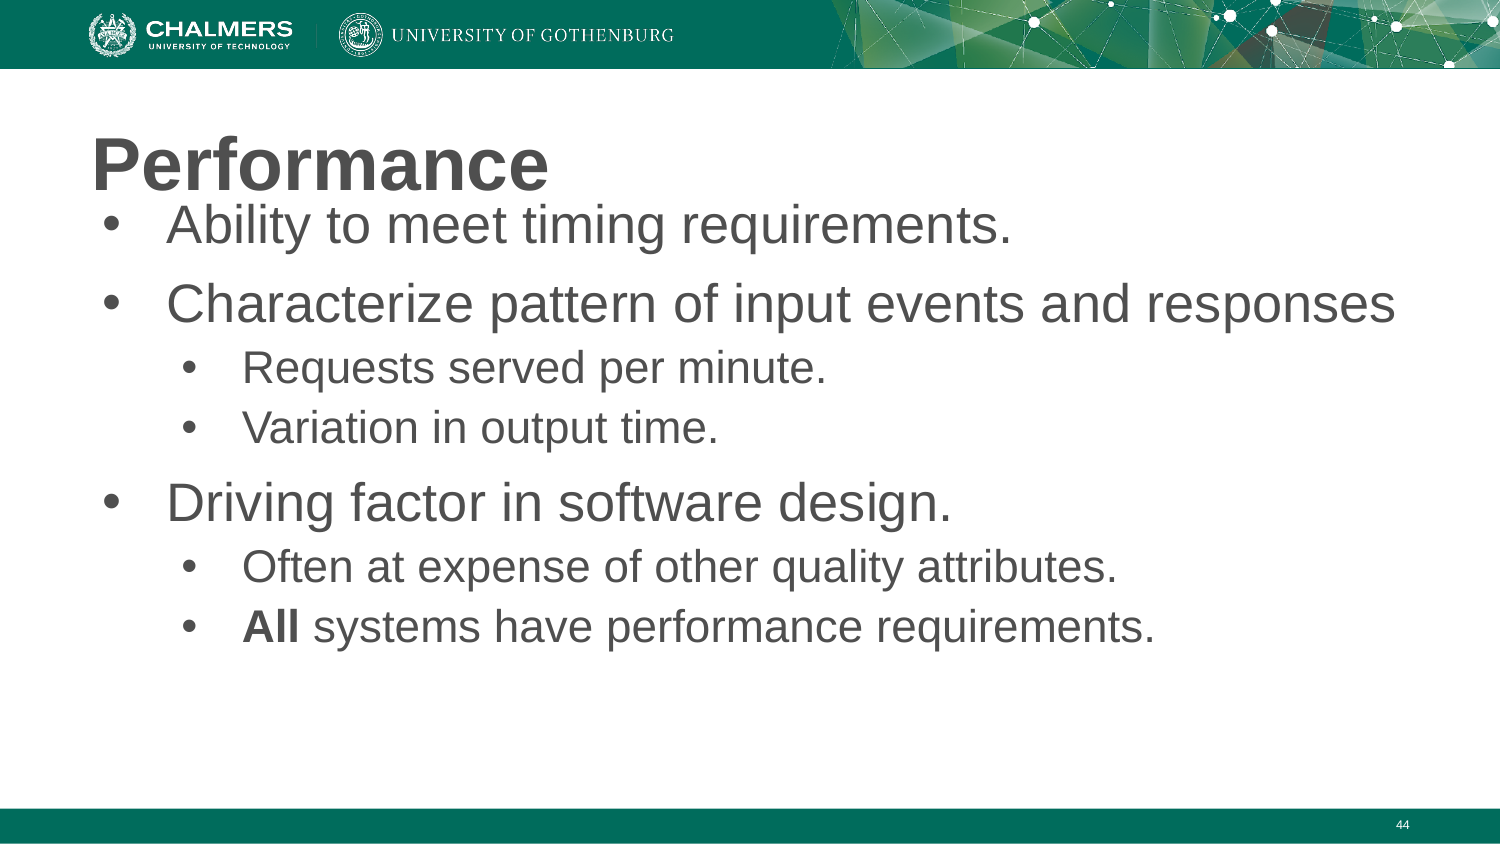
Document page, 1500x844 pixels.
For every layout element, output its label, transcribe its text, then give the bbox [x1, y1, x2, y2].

title Performance [76, 100, 1425, 188]
picture [64, 0, 696, 85]
slide_number ‹#› [1074, 809, 1425, 844]
picture [759, 0, 1500, 68]
list Ability to meet timing requirements. Characterize pattern of input events and responses Requests served per minute. Variation in output time. Driving factor in software design. Often at expense of other quality attributes. All systems have performance requirements. [76, 188, 1426, 782]
